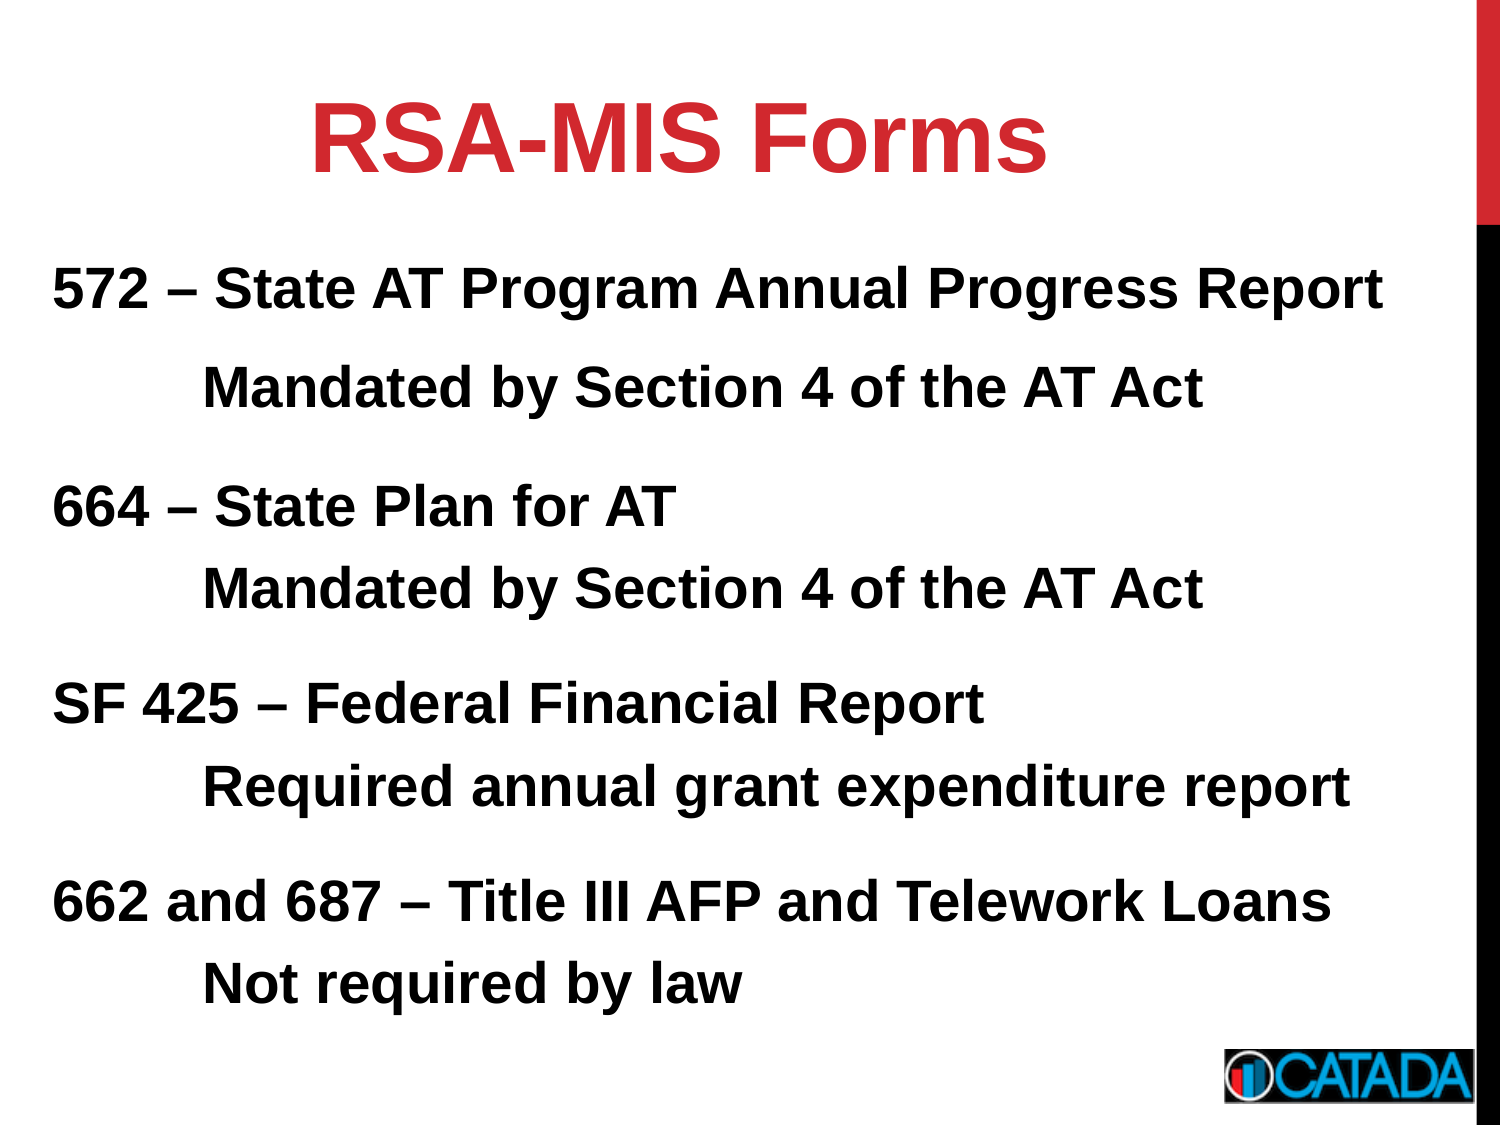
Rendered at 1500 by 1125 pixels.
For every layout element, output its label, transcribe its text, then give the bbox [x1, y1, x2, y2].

title RSA-MIS Forms [75, 24, 1338, 200]
picture [1224, 1049, 1476, 1104]
list 572 – State AT Program Annual Progress Report Mandated by Section 4 of the AT Act 664 – State Plan for AT Mandated by Section 4 of the AT Act SF 425 – Federal Financial Report Required annual grant expenditure report 662 and 687 – Title III AFP and Telework Loans Not required by law [37, 242, 1413, 1050]
